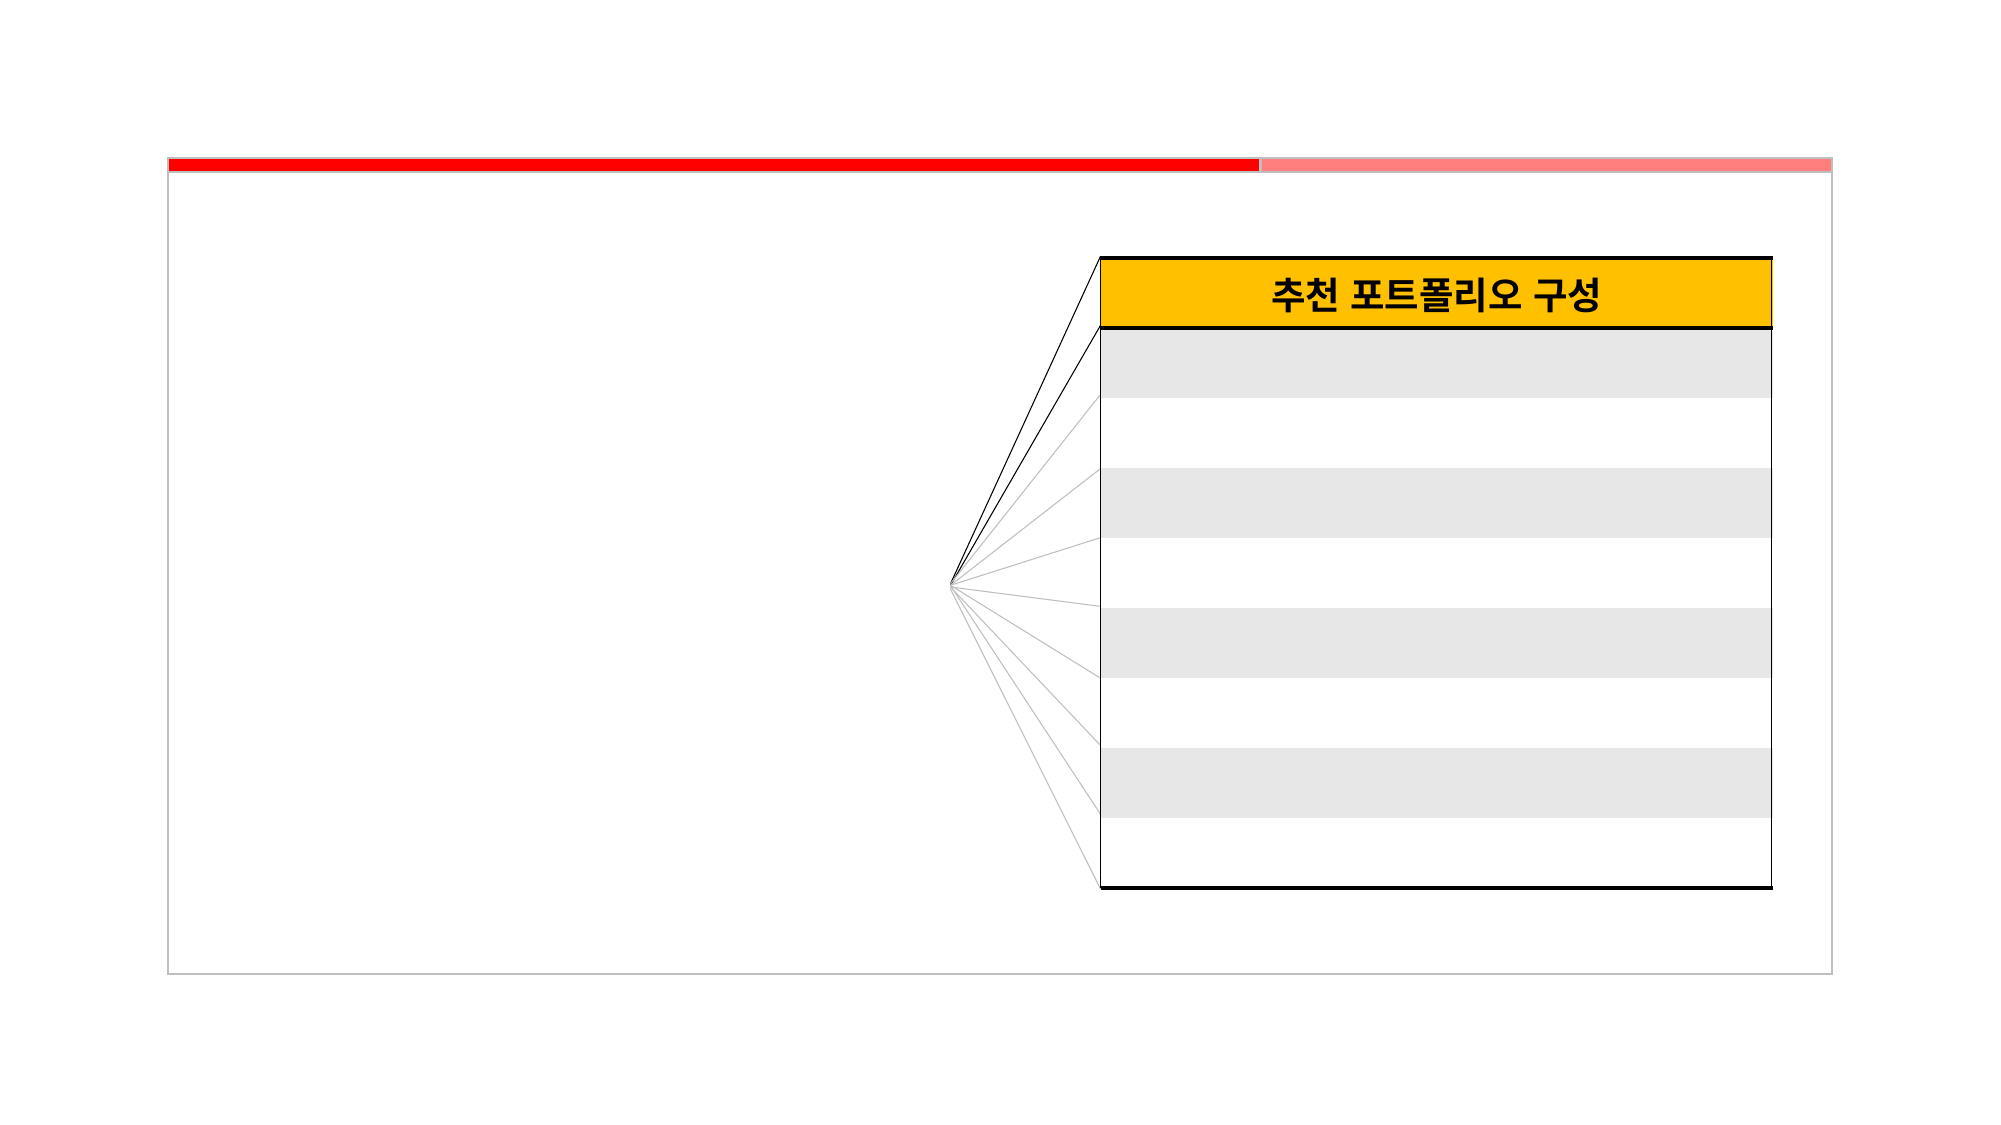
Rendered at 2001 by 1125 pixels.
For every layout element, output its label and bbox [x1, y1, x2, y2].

text_box [950, 588, 1101, 889]
text_box [950, 468, 1100, 537]
text_box [950, 394, 1100, 468]
text_box [168, 158, 1832, 975]
text_box [950, 256, 1100, 325]
text_box [950, 537, 1100, 585]
text_box [950, 325, 1100, 394]
